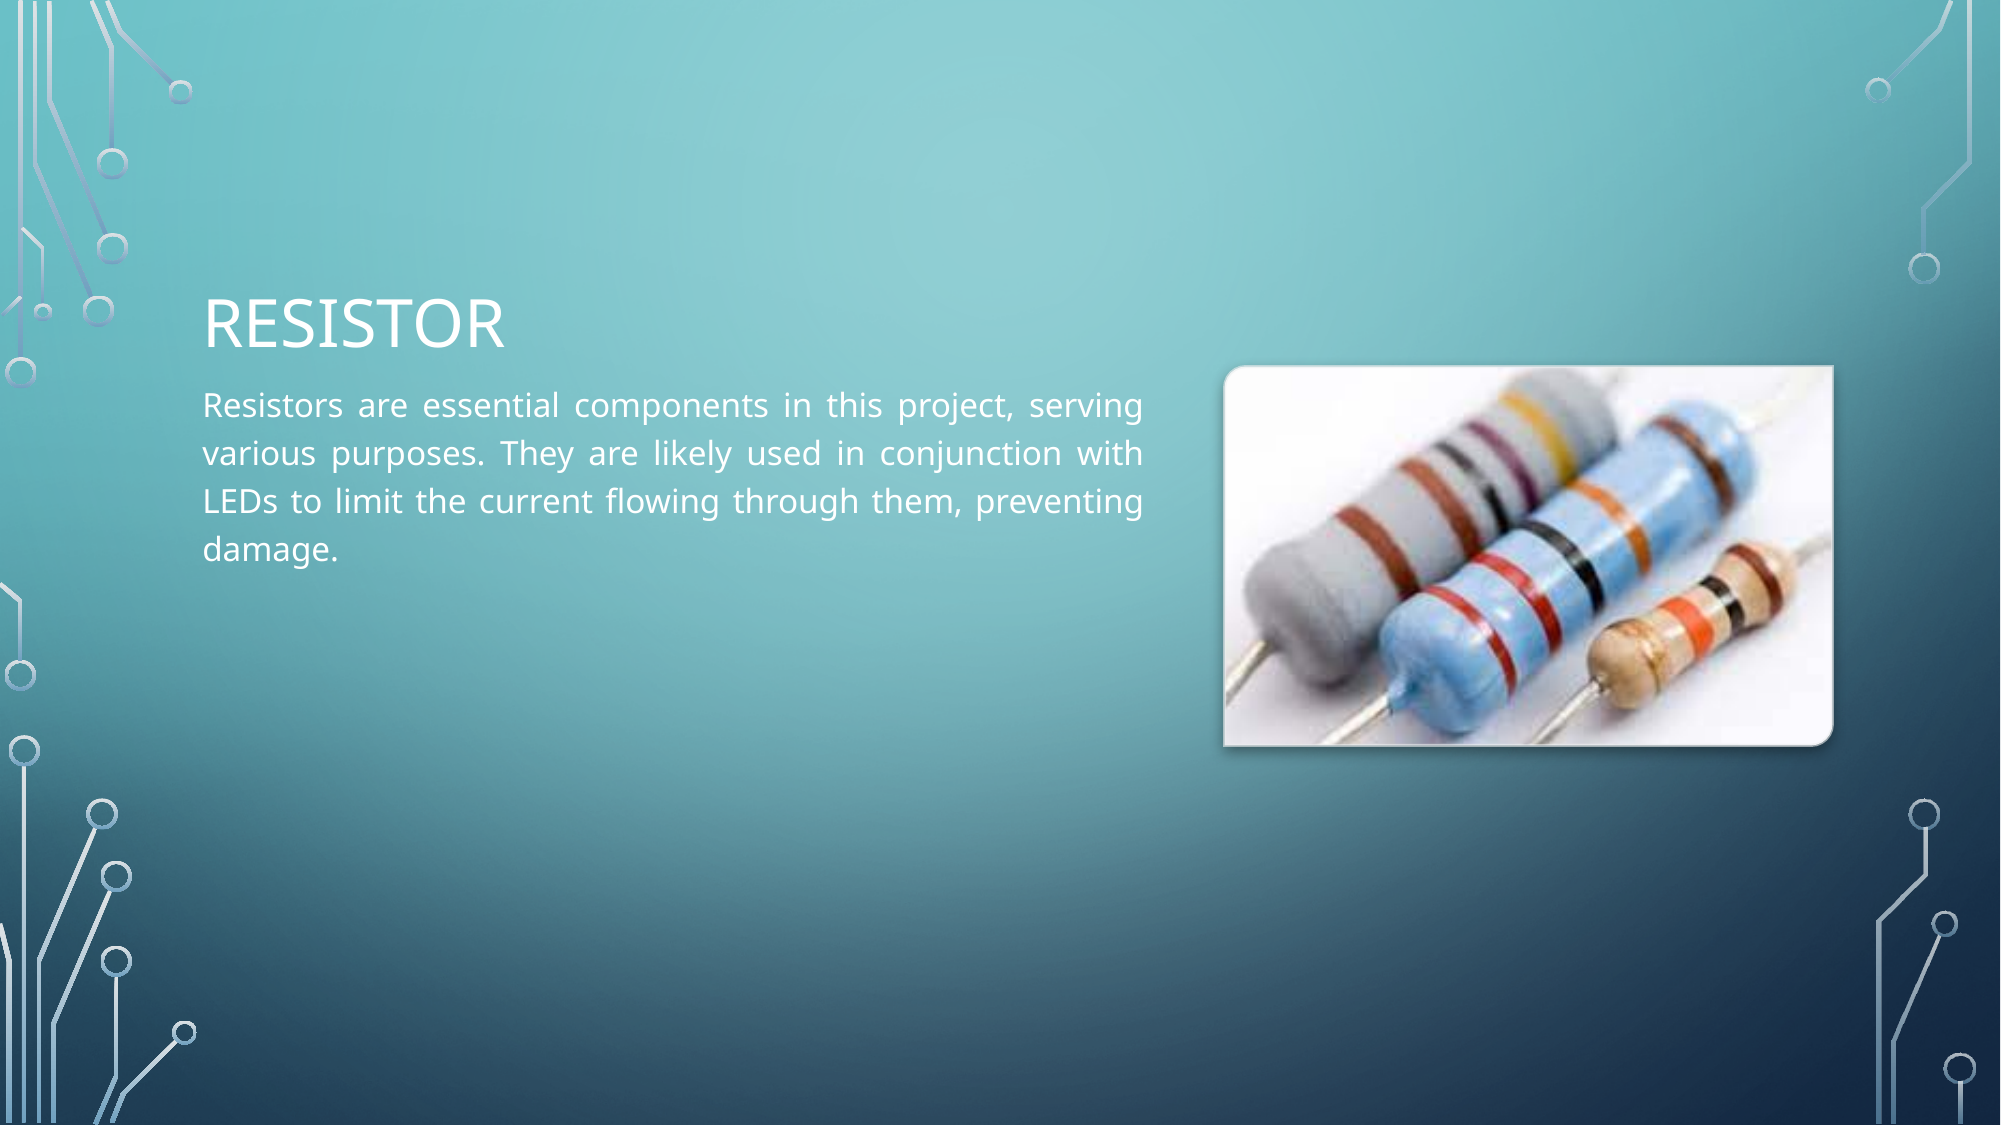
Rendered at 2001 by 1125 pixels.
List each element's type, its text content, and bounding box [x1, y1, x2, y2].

title Resistor [187, 99, 1161, 369]
picture [1224, 366, 1833, 746]
list Resistors are essential components in this project, serving various purposes. They are likely used in conjunction with LEDs to limit the current flowing through them, preventing damage. [187, 369, 1161, 950]
